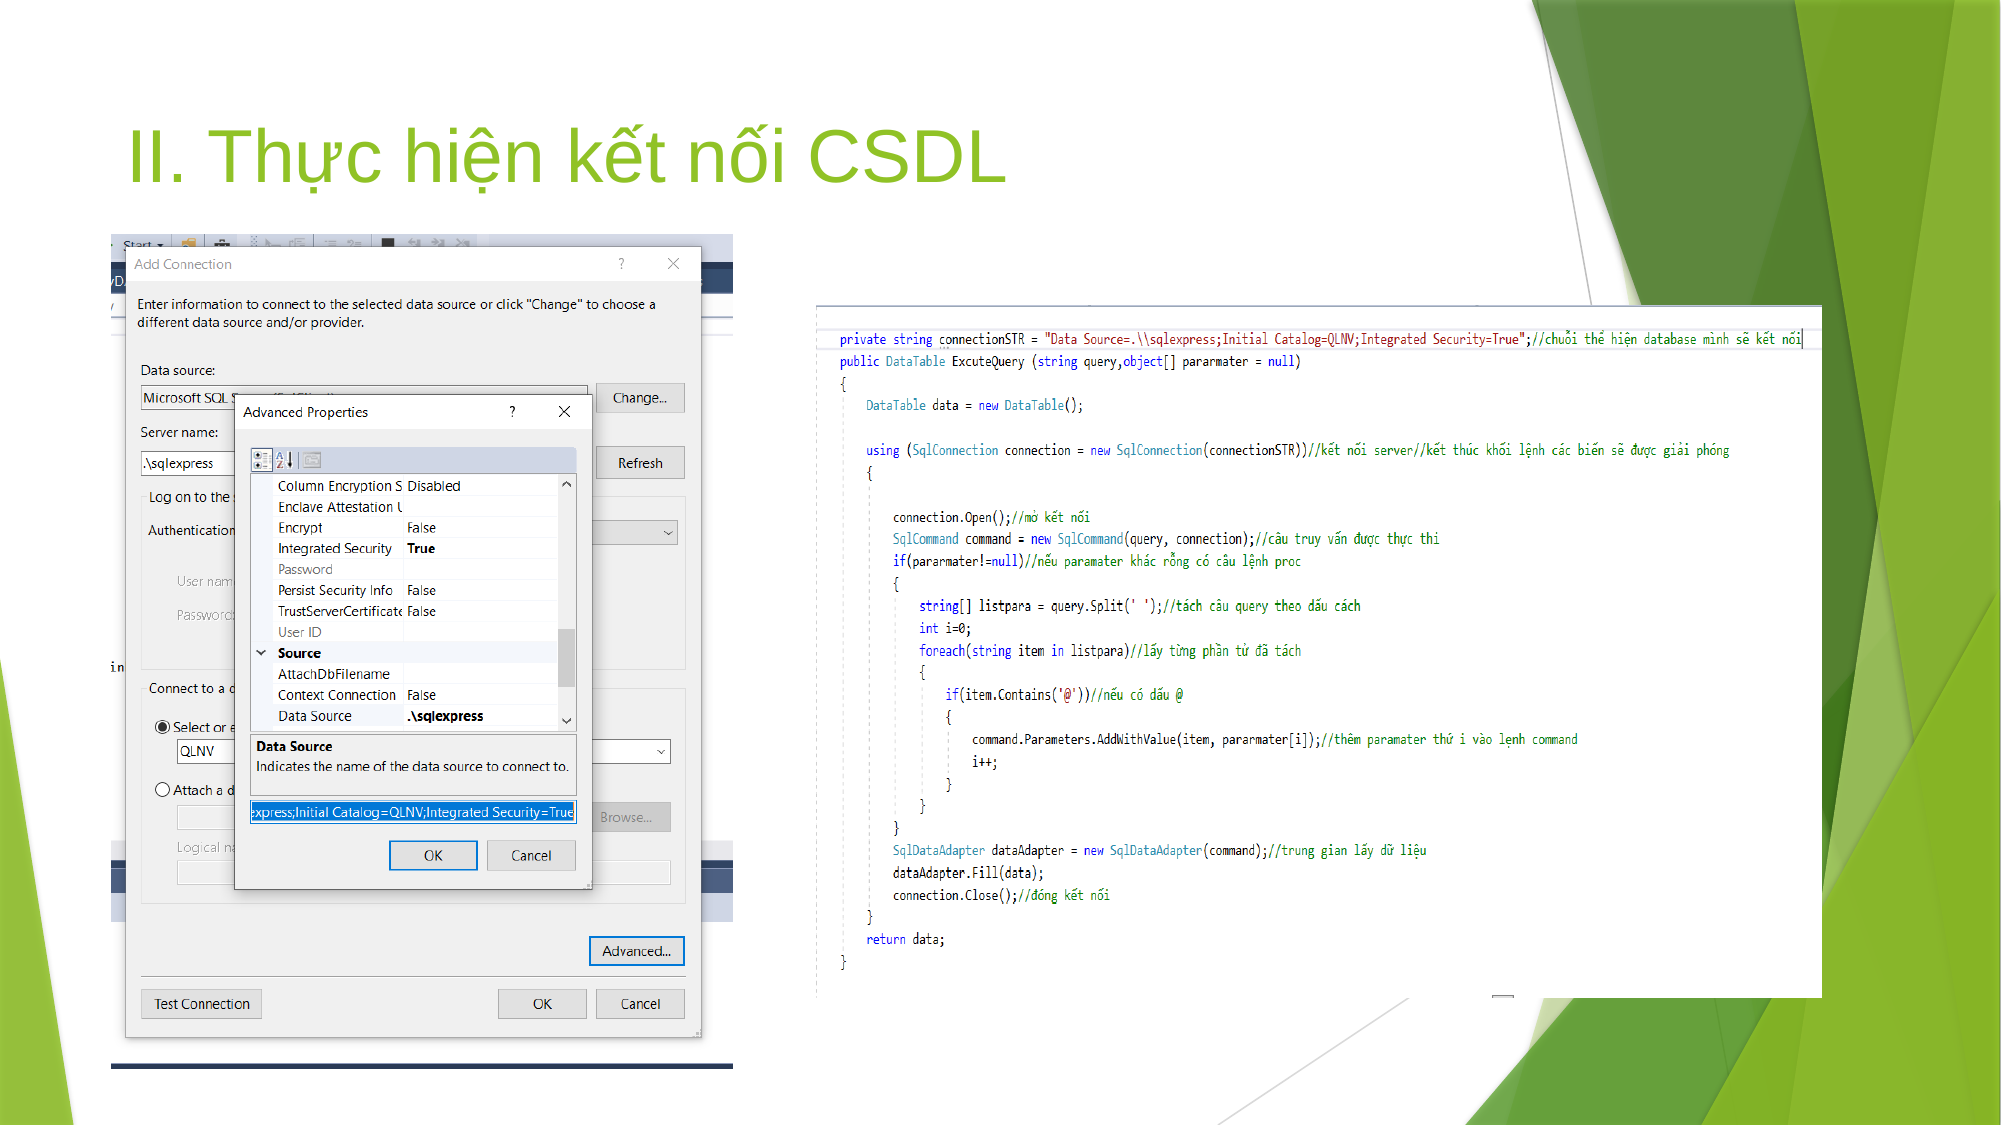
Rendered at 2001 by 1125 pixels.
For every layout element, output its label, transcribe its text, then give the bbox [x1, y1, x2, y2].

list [815, 304, 1822, 999]
picture [110, 233, 733, 1070]
title II. Thực hiện kết nối CSDL [111, 99, 1522, 317]
